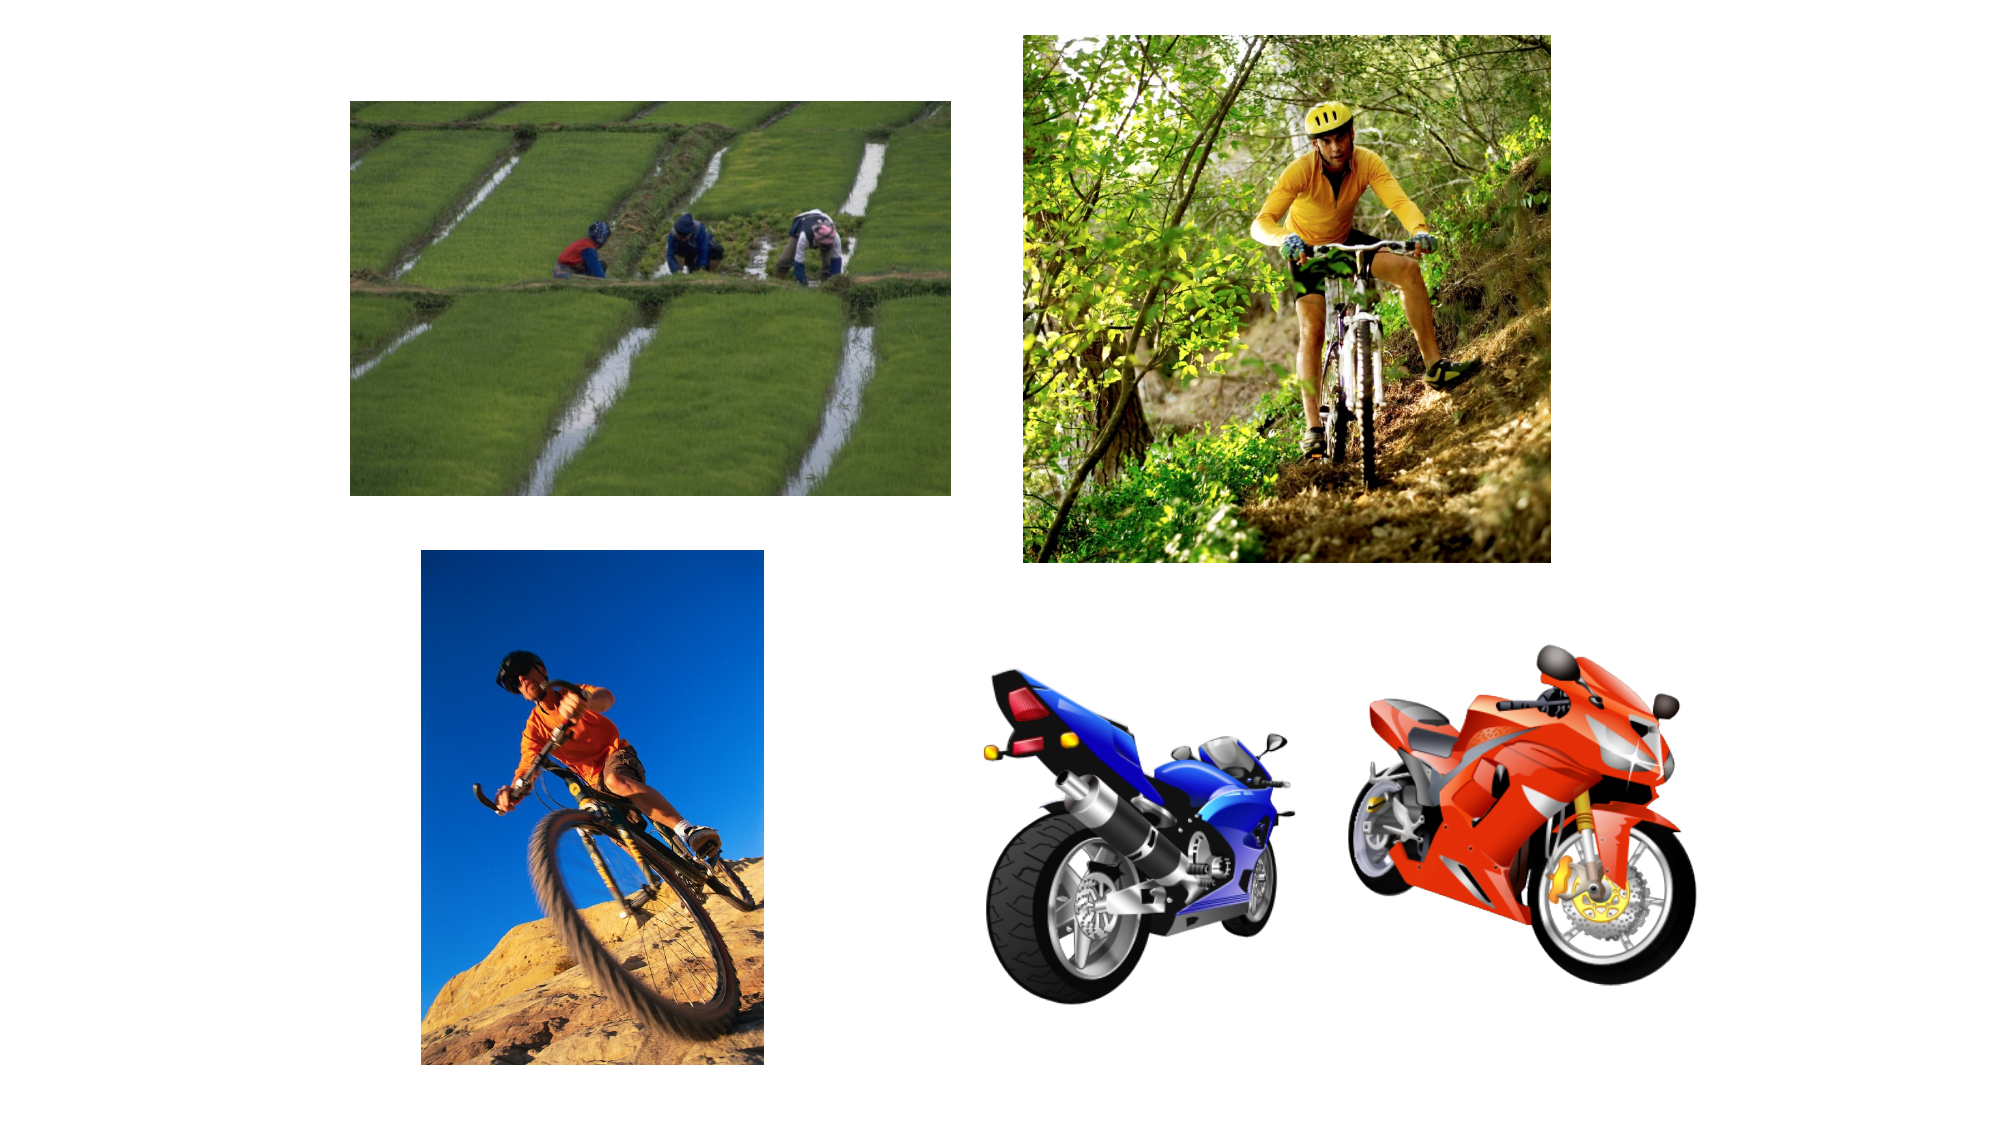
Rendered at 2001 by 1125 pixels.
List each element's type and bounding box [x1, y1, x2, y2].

picture [1342, 627, 1703, 988]
picture [1023, 35, 1551, 563]
picture [949, 656, 1311, 1018]
picture [349, 101, 951, 496]
picture [420, 550, 764, 1065]
